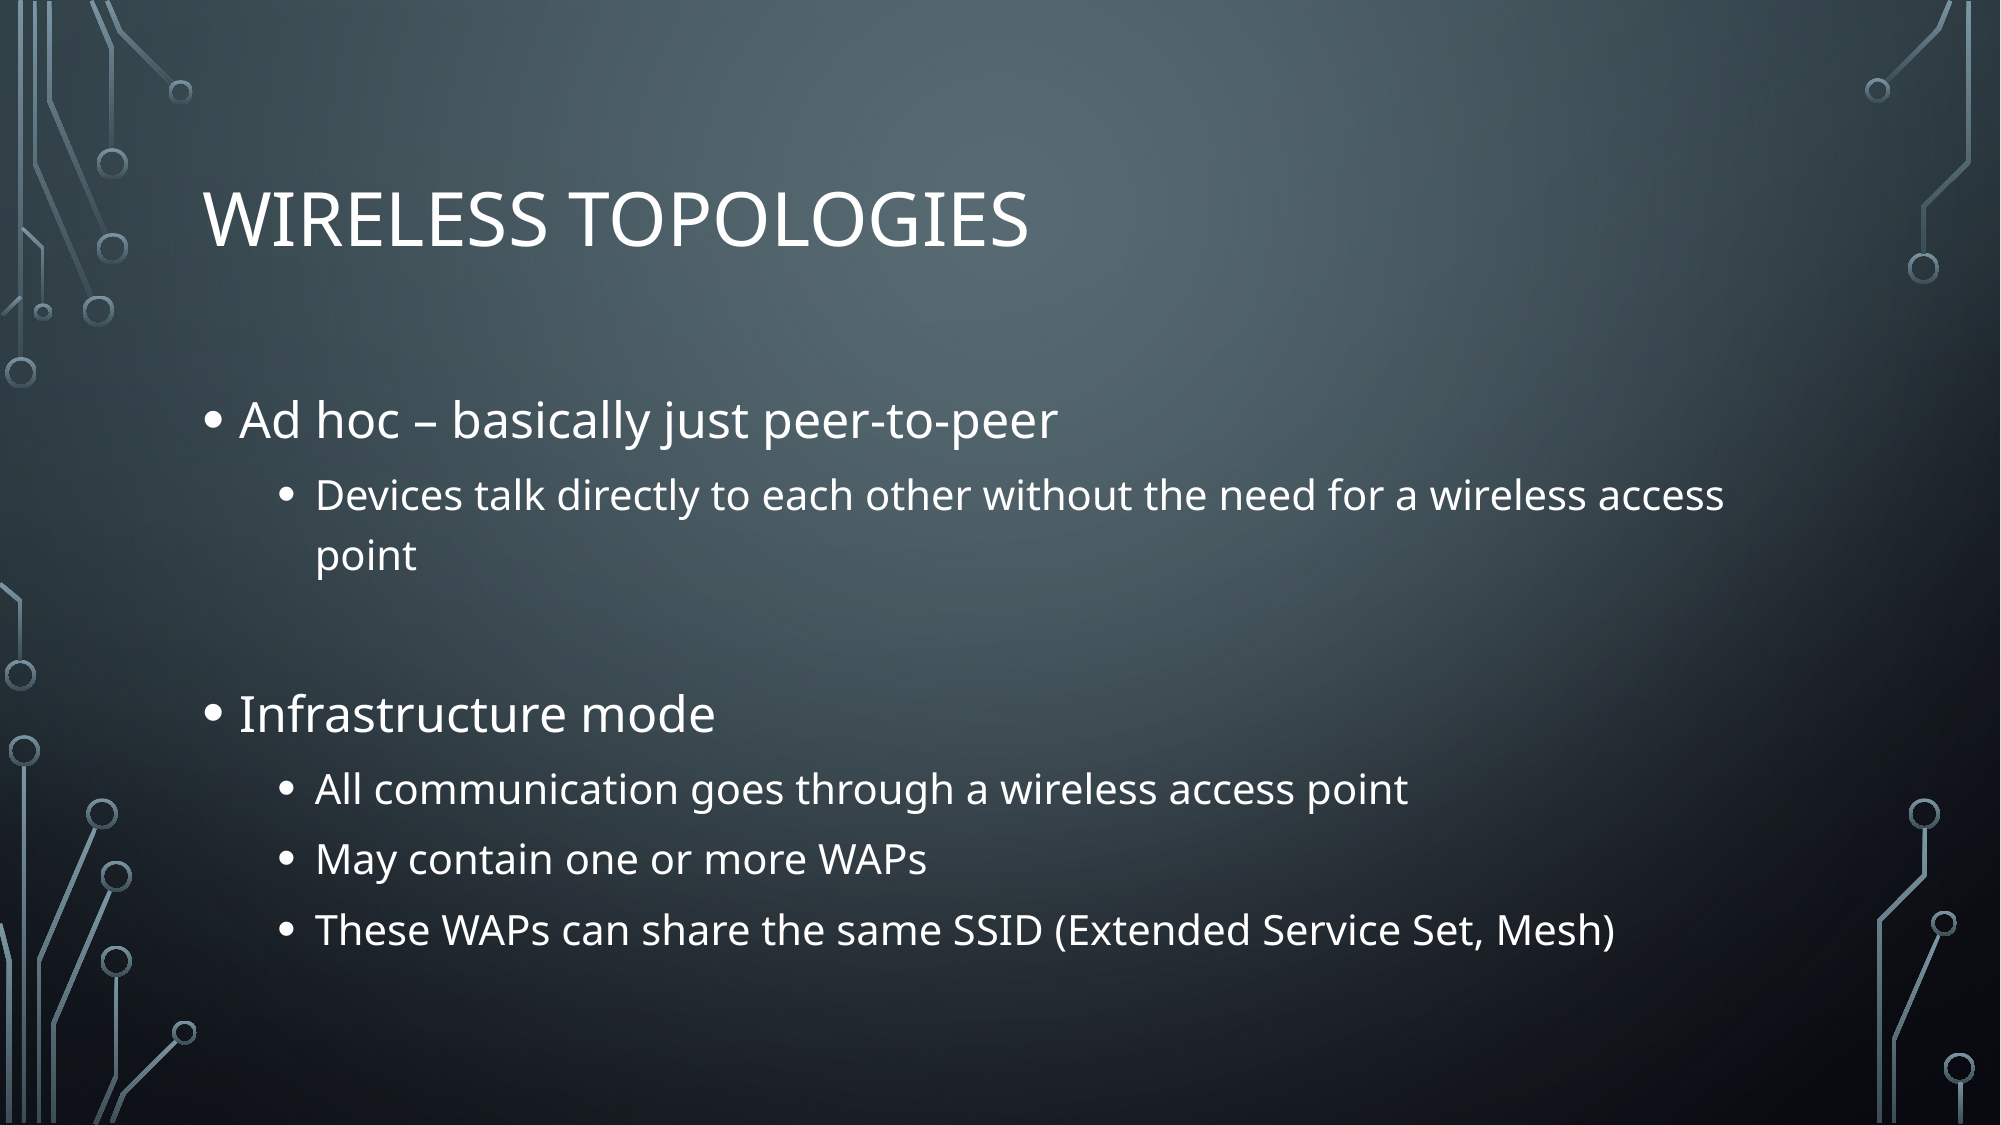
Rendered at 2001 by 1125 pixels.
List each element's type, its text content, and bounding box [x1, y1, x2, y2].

title Wireless topologies [187, 101, 1813, 344]
list Ad hoc – basically just peer-to-peer Devices talk directly to each other without the need for a wireless access point Infrastructure mode All communication goes through a wireless access point May contain one or more WAPs These WAPs can share the same SSID (Extended Service Set, Mesh) [187, 369, 1813, 950]
